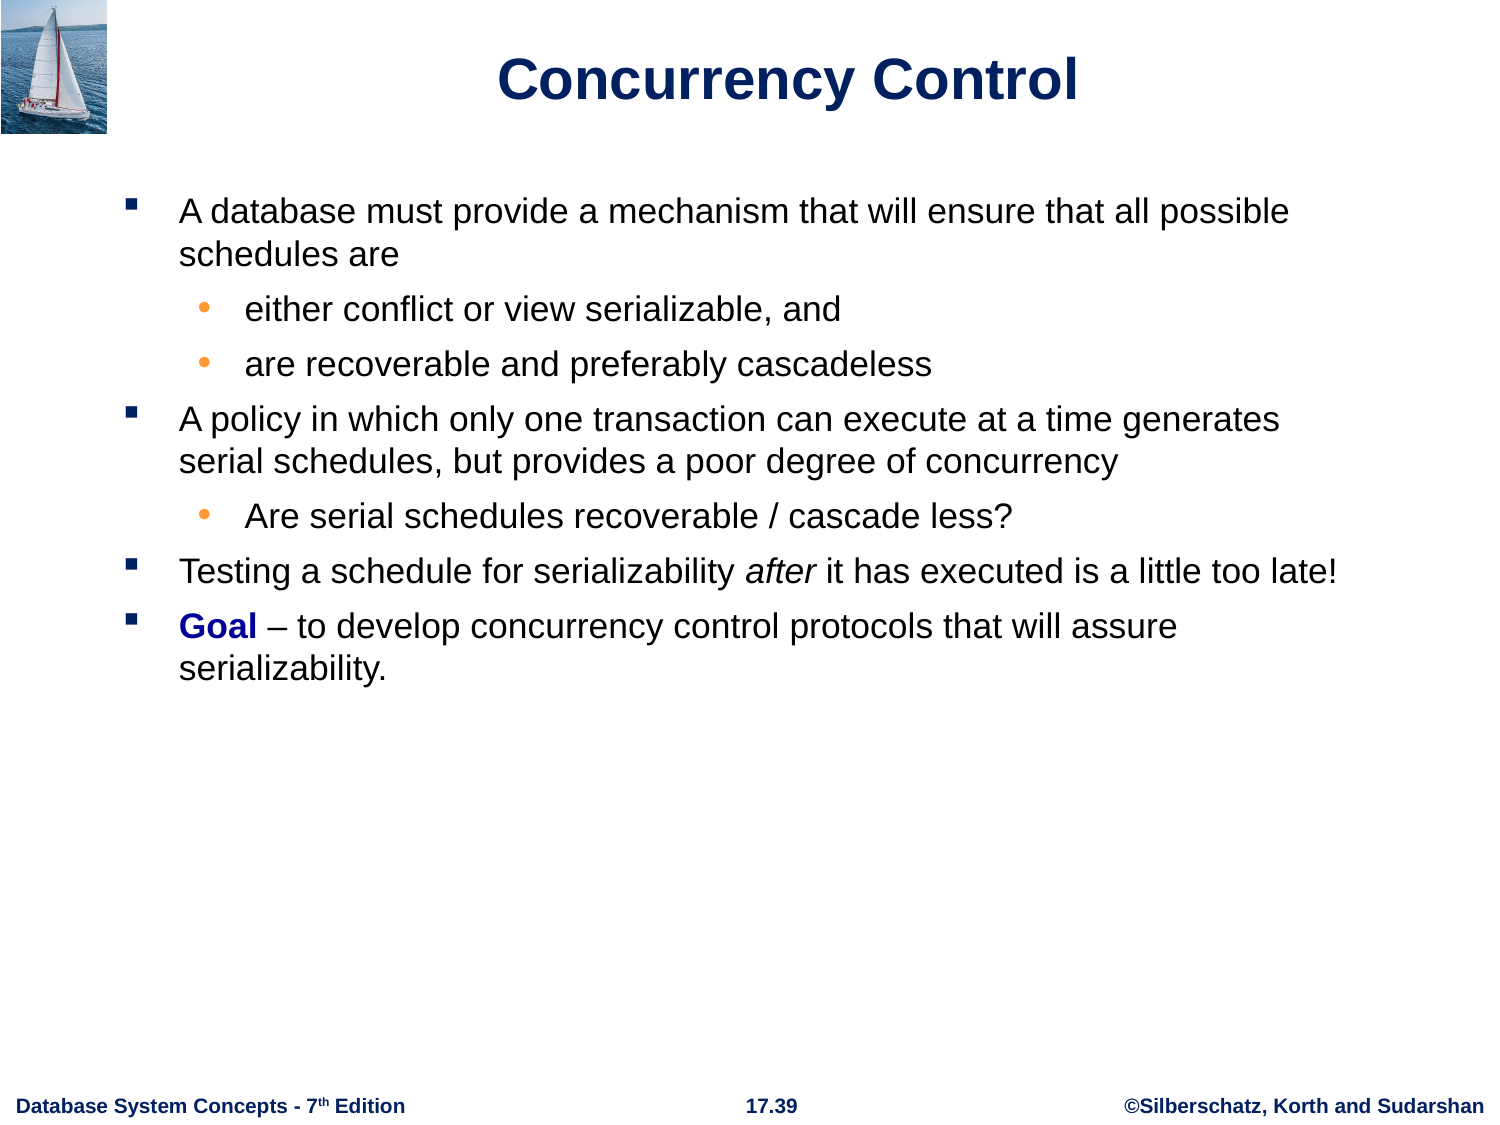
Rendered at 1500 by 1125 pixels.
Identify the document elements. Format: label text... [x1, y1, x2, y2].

title Concurrency Control [125, 18, 1452, 120]
picture [1, 0, 107, 134]
list A database must provide a mechanism that will ensure that all possible schedules are either conflict or view serializable, and are recoverable and preferably cascadeless A policy in which only one transaction can execute at a time generates serial schedules, but provides a poor degree of concurrency Are serial schedules recoverable / cascade less? Testing a schedule for serializability after it has executed is a little too late! Goal – to develop concurrency control protocols that will assure serializability. [107, 180, 1390, 1062]
